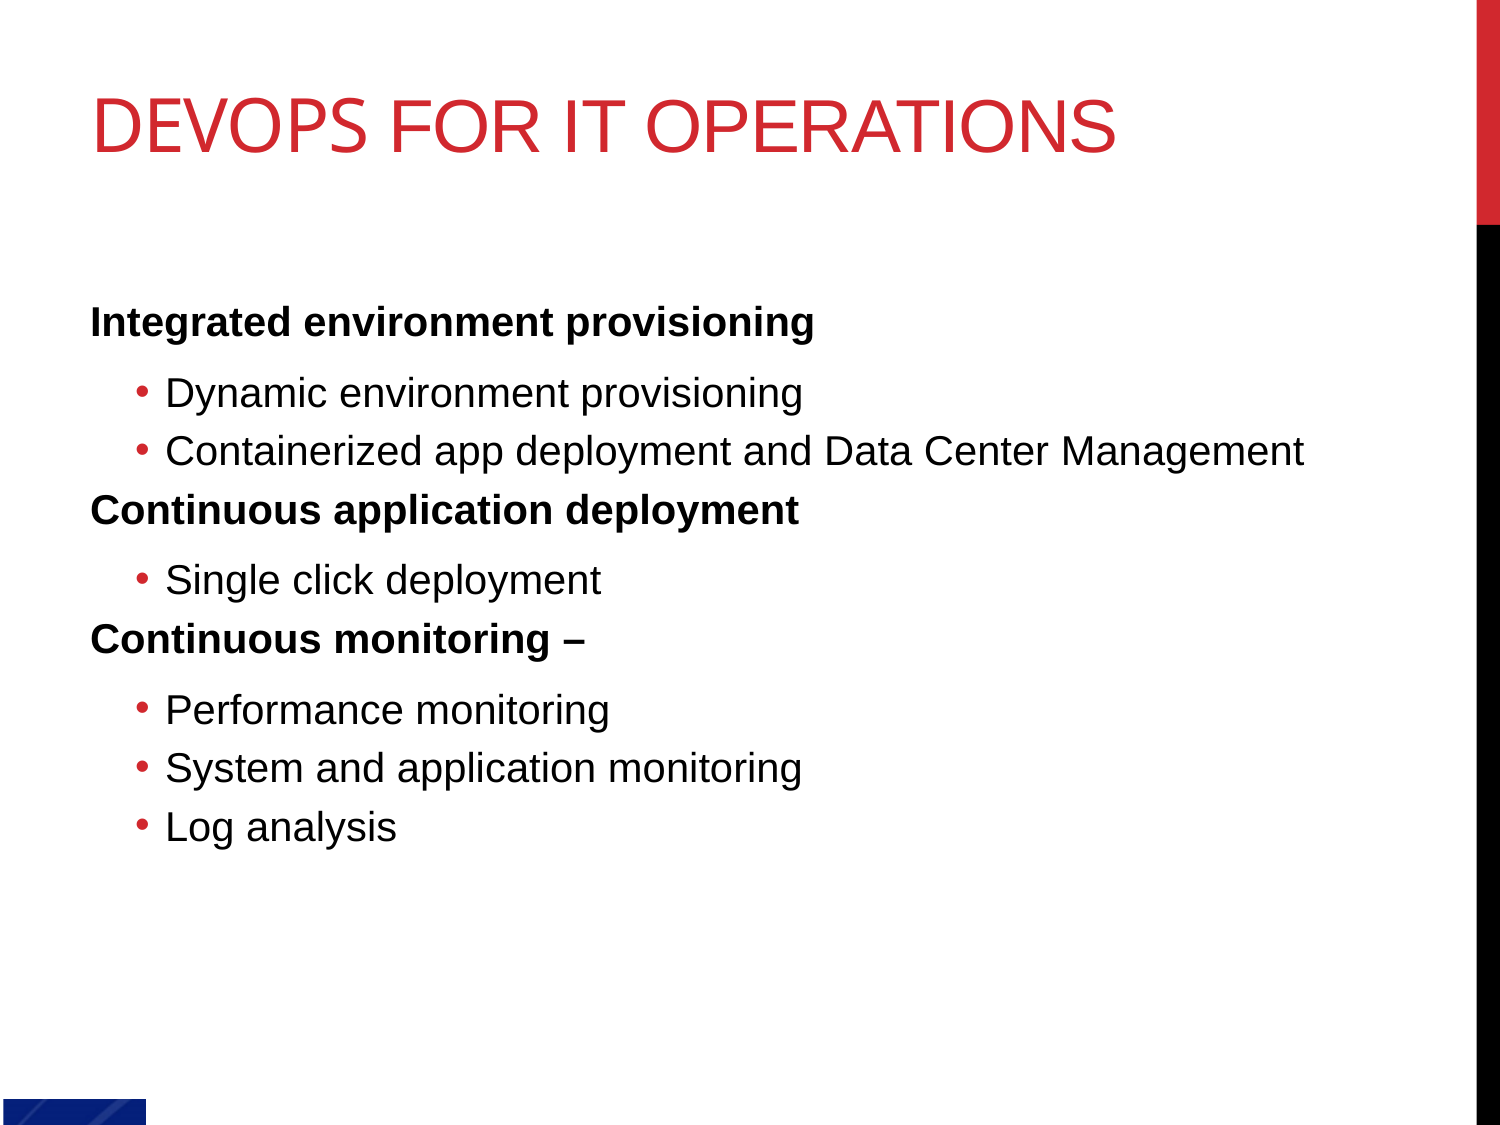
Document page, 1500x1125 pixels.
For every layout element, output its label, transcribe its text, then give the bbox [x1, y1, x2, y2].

title DevOps for IT Operations [75, 45, 1425, 175]
list Integrated environment provisioning Dynamic environment provisioning Containerized app deployment and Data Center Management Continuous application deployment Single click deployment Continuous monitoring – Performance monitoring System and application monitoring Log analysis [75, 287, 1325, 1005]
picture [3, 1099, 146, 1125]
